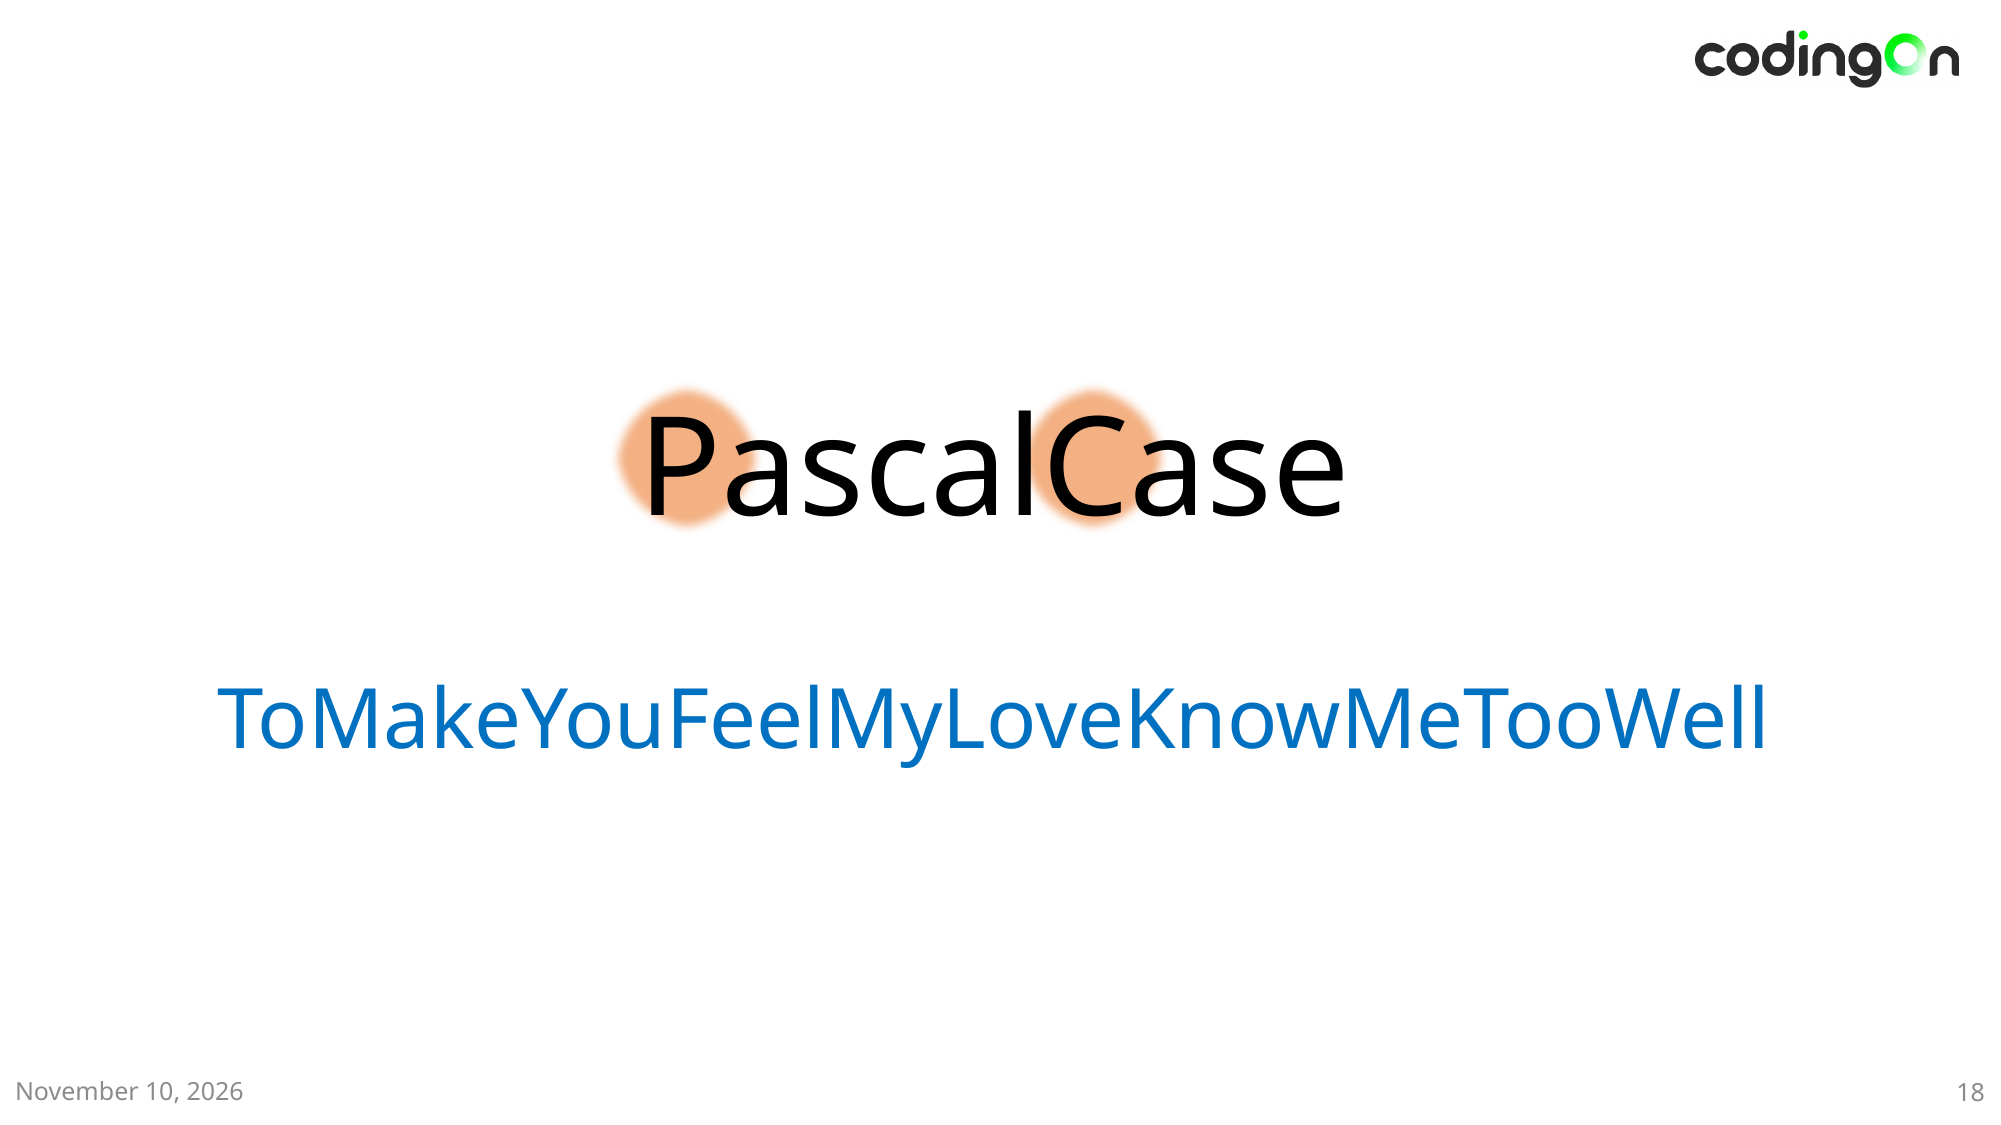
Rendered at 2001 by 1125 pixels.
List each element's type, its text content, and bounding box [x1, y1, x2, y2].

title PascalCase [131, 362, 1857, 580]
picture [1695, 30, 1959, 88]
slide_number 2025년 4월 [0, 1062, 450, 1123]
slide_number 18 [1550, 1063, 2000, 1124]
text_box ToMakeYouFeelMyLoveKnowMeTooWell [131, 669, 1857, 774]
